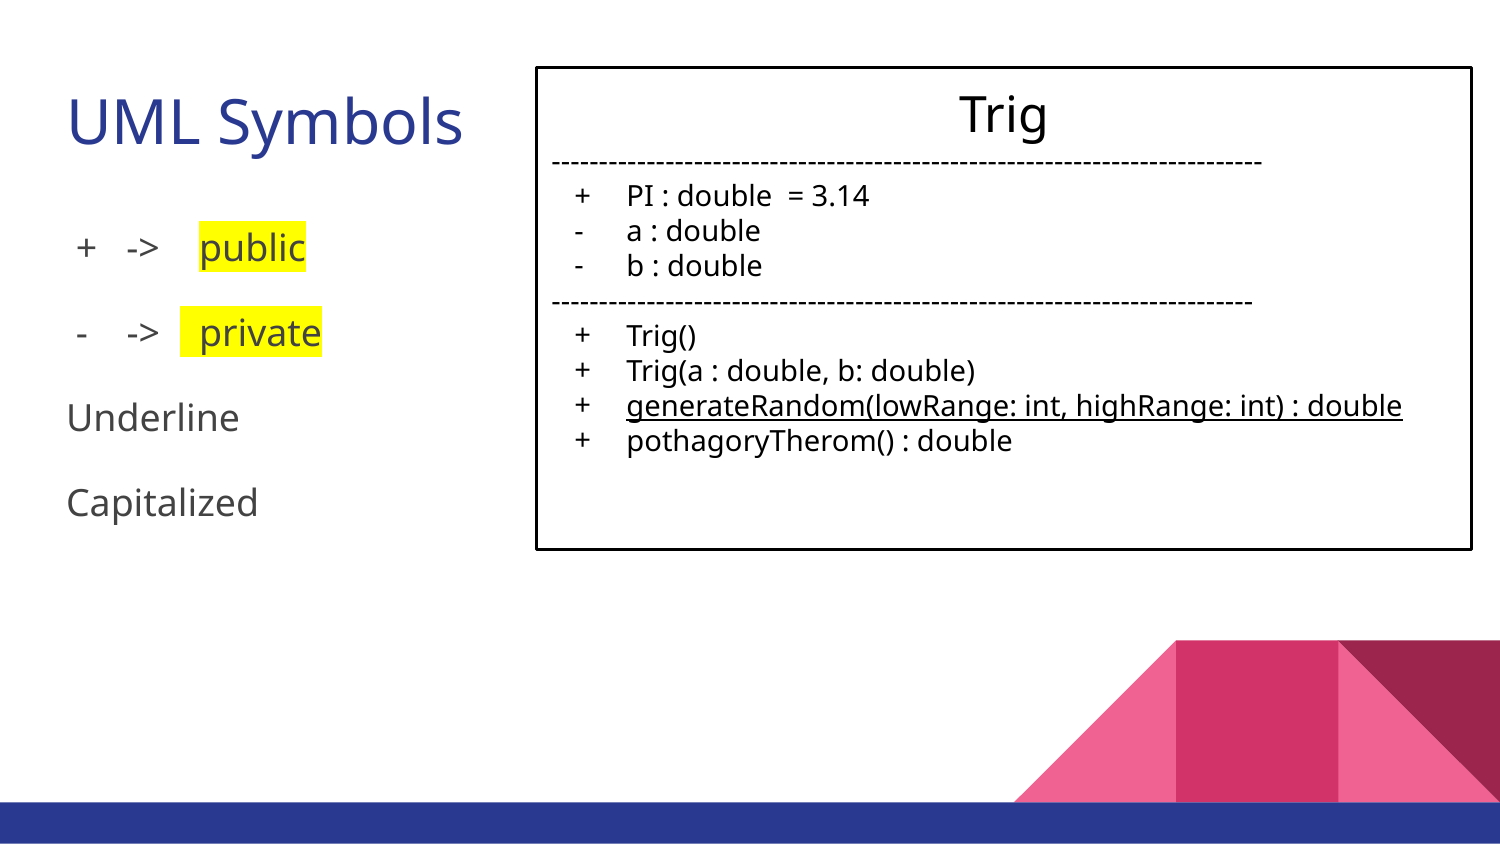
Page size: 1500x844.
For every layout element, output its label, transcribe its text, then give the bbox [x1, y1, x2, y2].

list + -> public - -> private Underline Capitalized [51, 201, 1449, 750]
title UML Symbols [51, 67, 536, 167]
text_box Trig --------------------------------------------------------------------------- PI : double = 3.14 a : double b : double -------------------------------------------------------------------------- Trig() Trig(a : double, b: double) generateRandom(lowRange: int, highRange: int) : double pothagoryTherom() : double [536, 67, 1472, 550]
